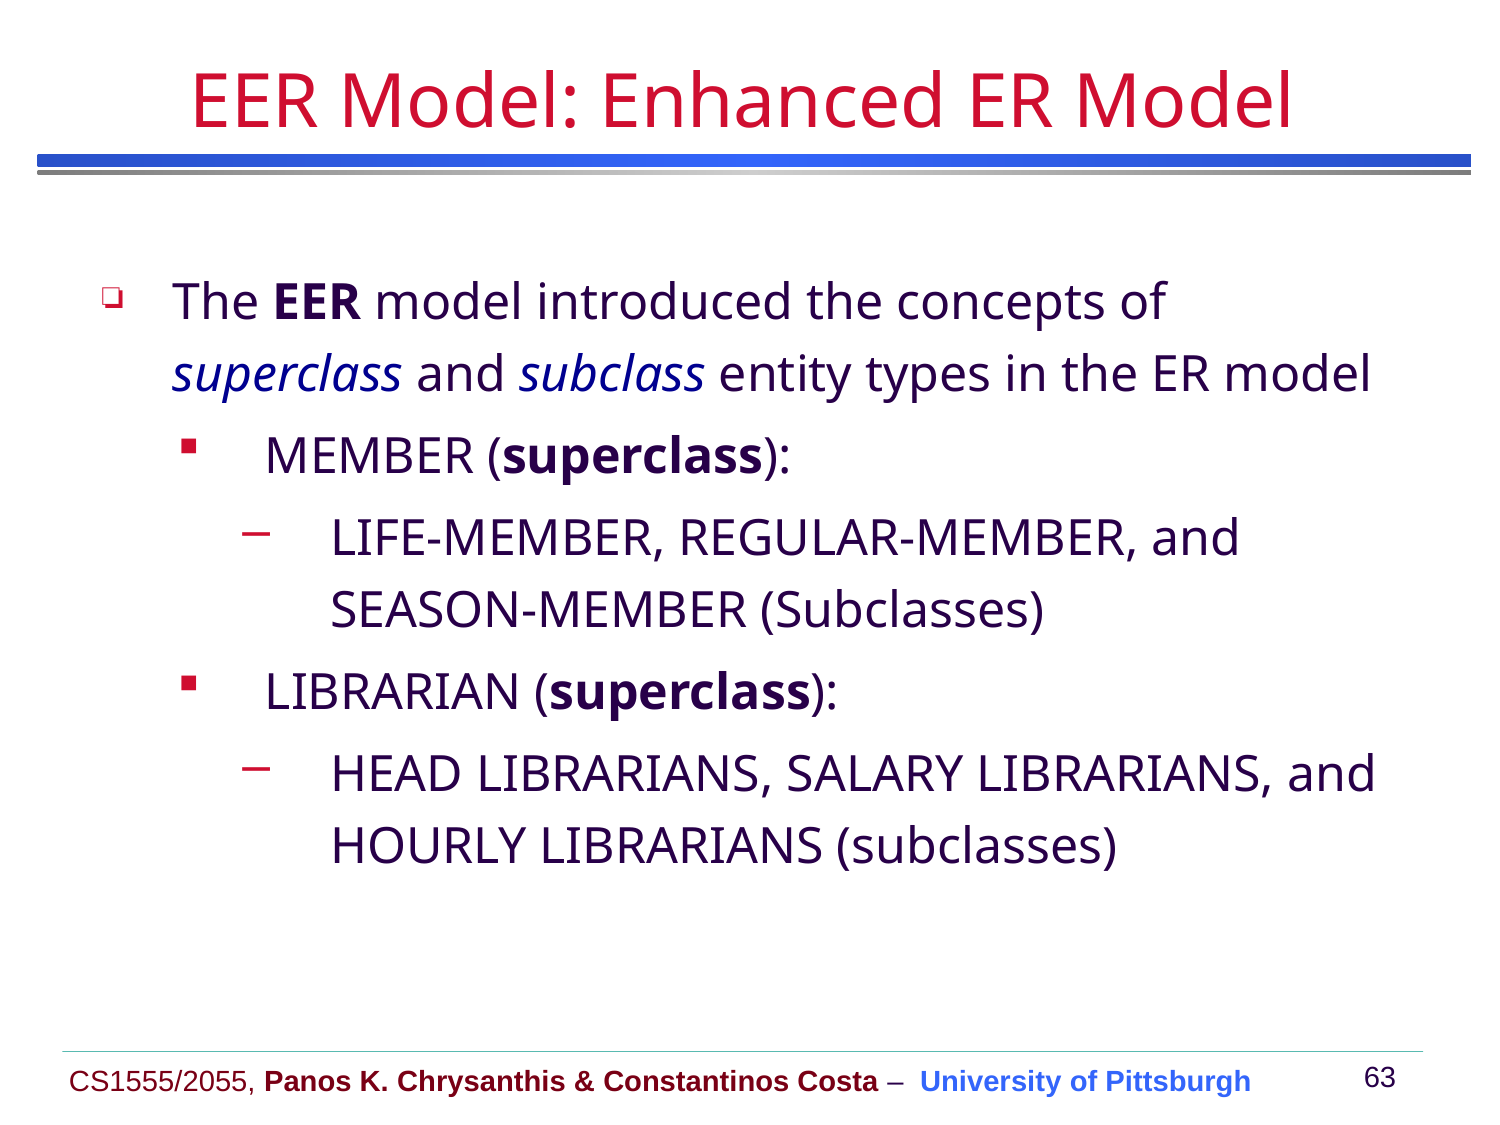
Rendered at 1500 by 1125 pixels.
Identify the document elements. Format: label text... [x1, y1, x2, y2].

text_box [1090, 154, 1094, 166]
text_box [407, 154, 412, 166]
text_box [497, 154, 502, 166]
title EER Model: Enhanced ER Model [0, 62, 1486, 150]
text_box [773, 154, 777, 166]
text_box [952, 154, 956, 166]
list The EER model introduced the concepts of superclass and subclass entity types in the ER model MEMBER (superclass): LIFE-MEMBER, REGULAR-MEMBER, and SEASON-MEMBER (Subclasses) LIBRARIAN (superclass): HEAD LIBRARIANS, SALARY LIBRARIANS, and HOURLY LIBRARIANS (subclasses) [87, 249, 1400, 975]
